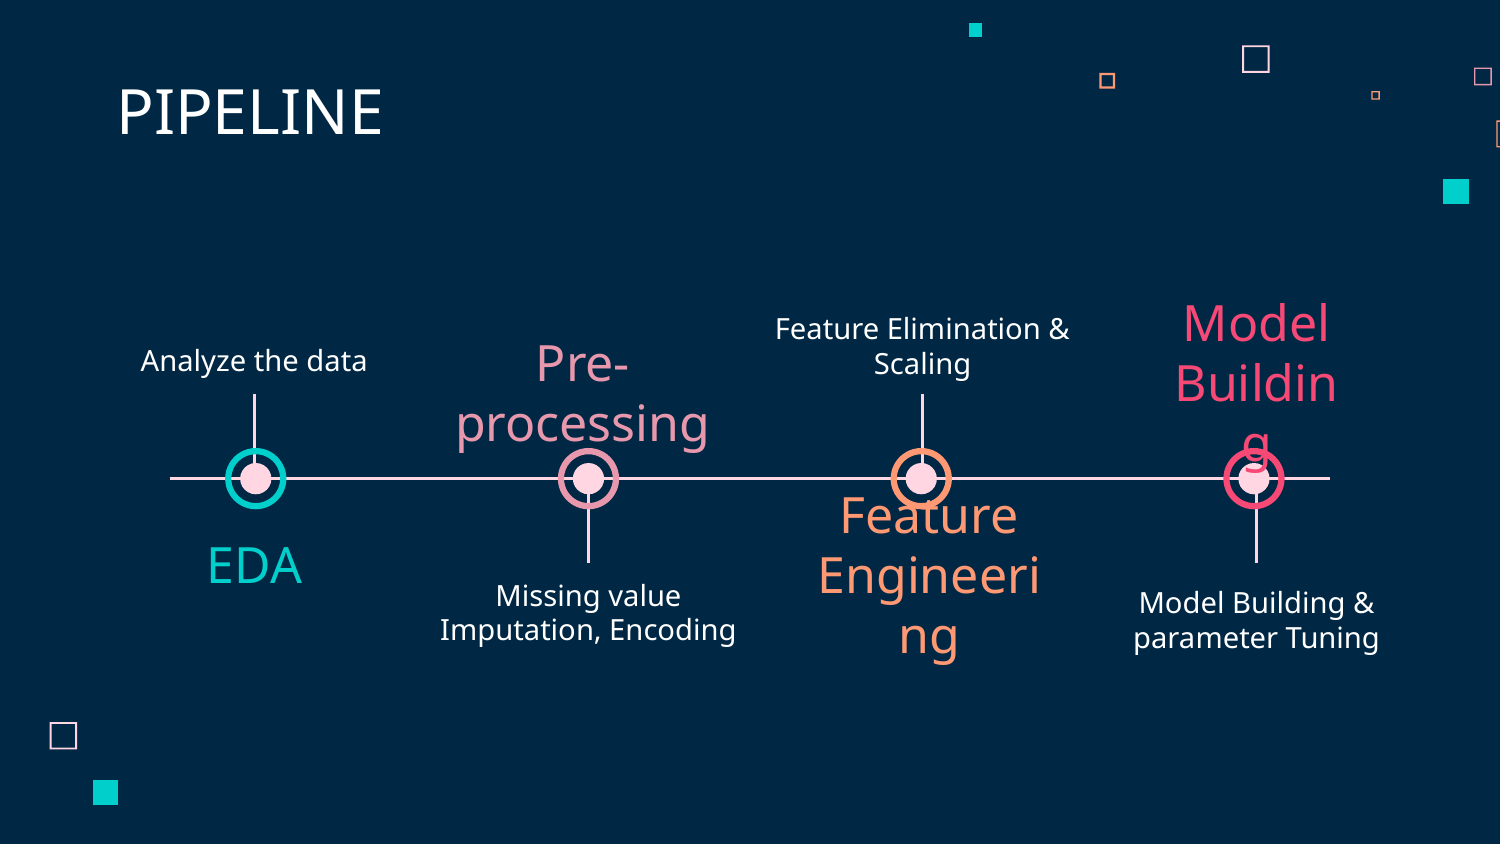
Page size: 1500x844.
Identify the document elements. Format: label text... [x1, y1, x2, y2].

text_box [557, 447, 620, 510]
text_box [1223, 447, 1285, 510]
subtitle Feature Elimination & Scaling [749, 289, 1096, 395]
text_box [224, 447, 287, 510]
title PIPELINE [101, 67, 878, 163]
title Feature Engineering [795, 538, 1064, 609]
title Pre-processing [406, 356, 760, 427]
title EDA [148, 528, 360, 599]
title Model Building [1151, 346, 1363, 417]
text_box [890, 447, 953, 510]
subtitle Missing value Imputation, Encoding [415, 561, 762, 668]
subtitle Analyze the data [100, 333, 409, 393]
subtitle Model Building & parameter Tuning [1102, 569, 1412, 675]
